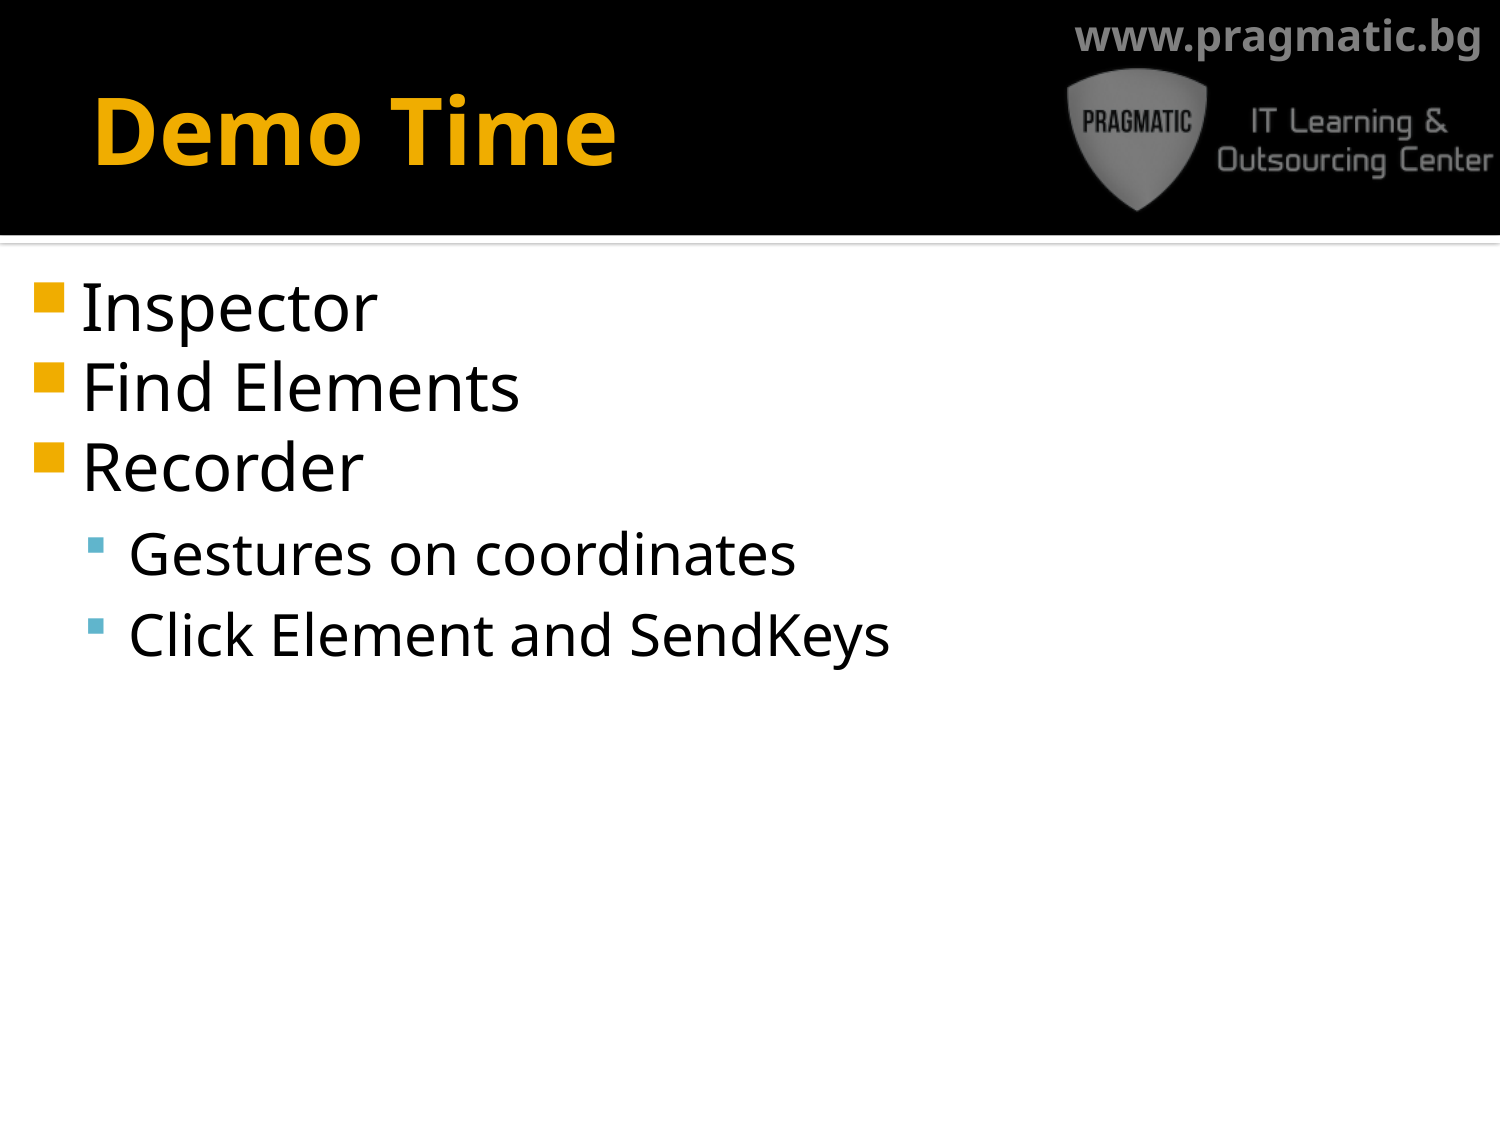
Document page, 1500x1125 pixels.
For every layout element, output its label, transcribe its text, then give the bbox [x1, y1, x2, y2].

title Demo Time [75, 24, 1063, 231]
picture [1063, 62, 1500, 217]
list Inspector Find Elements Recorder Gestures on coordinates Click Element and SendKeys [0, 249, 1500, 1125]
